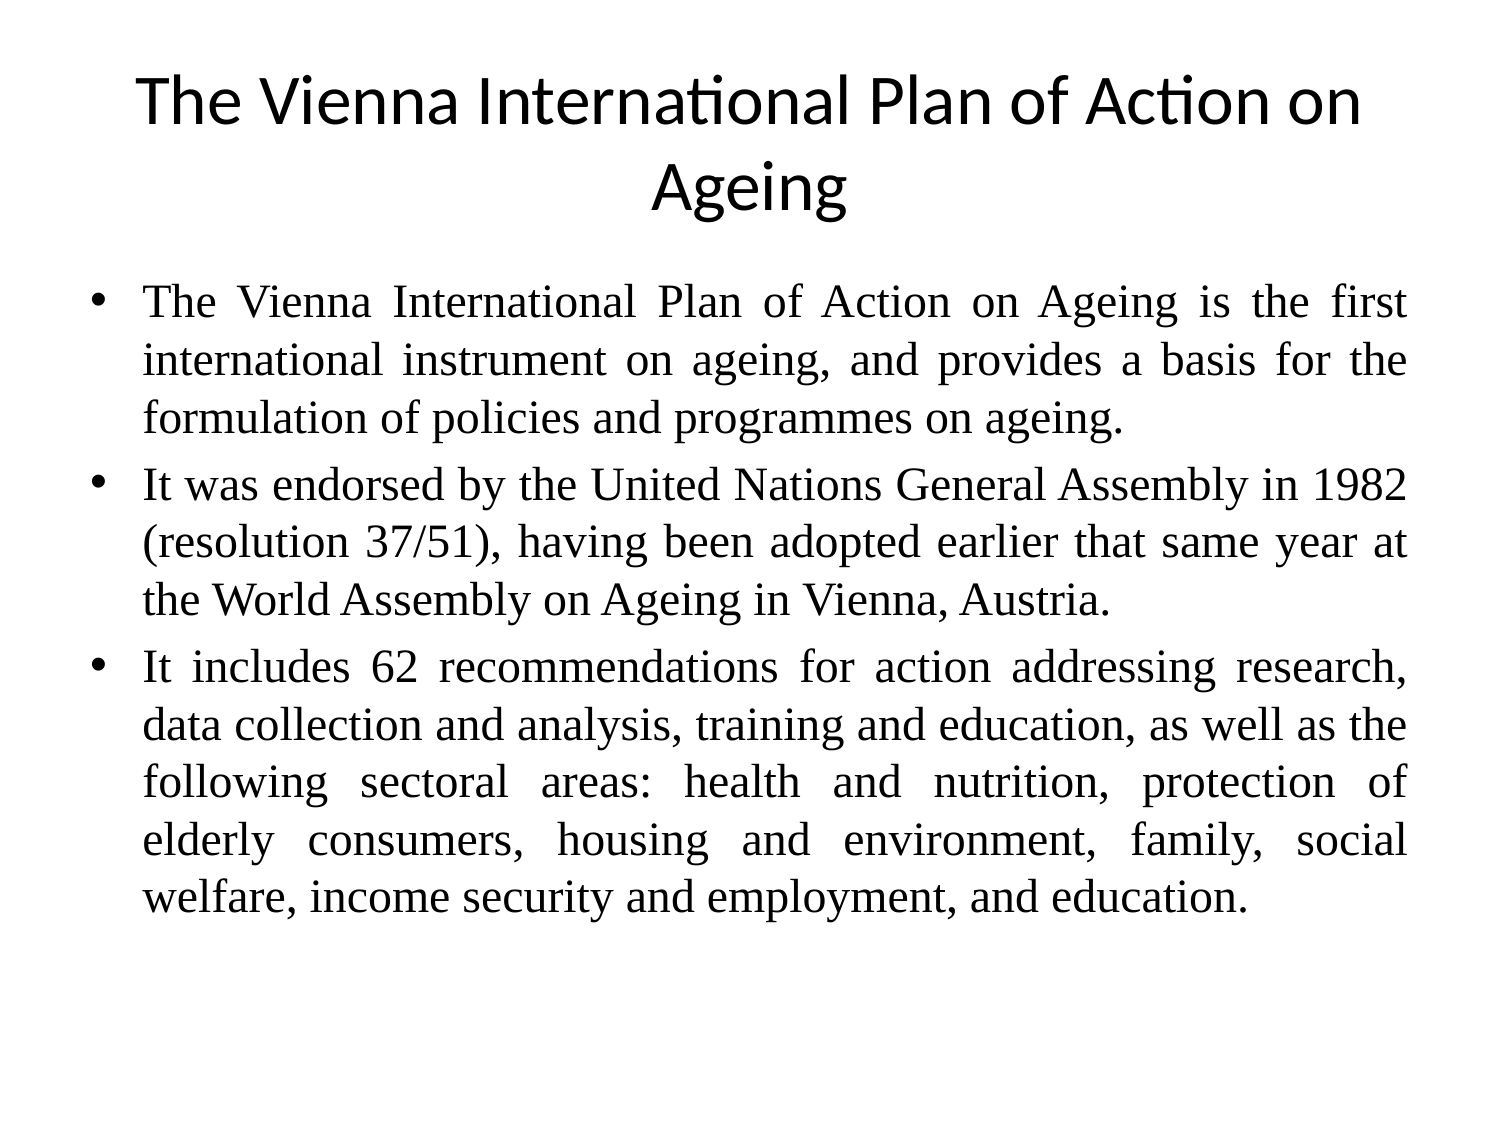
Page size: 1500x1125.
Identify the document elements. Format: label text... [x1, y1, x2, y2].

list The Vienna International Plan of Action on Ageing is the first international instrument on ageing, and provides a basis for the formulation of policies and programmes on ageing. It was endorsed by the United Nations General Assembly in 1982 (resolution 37/51), having been adopted earlier that same year at the World Assembly on Ageing in Vienna, Austria. It includes 62 recommendations for action addressing research, data collection and analysis, training and education, as well as the following sectoral areas: health and nutrition, protection of elderly consumers, housing and environment, family, social welfare, income security and employment, and education. [75, 262, 1425, 1005]
title The Vienna International Plan of Action on Ageing [75, 45, 1425, 233]
